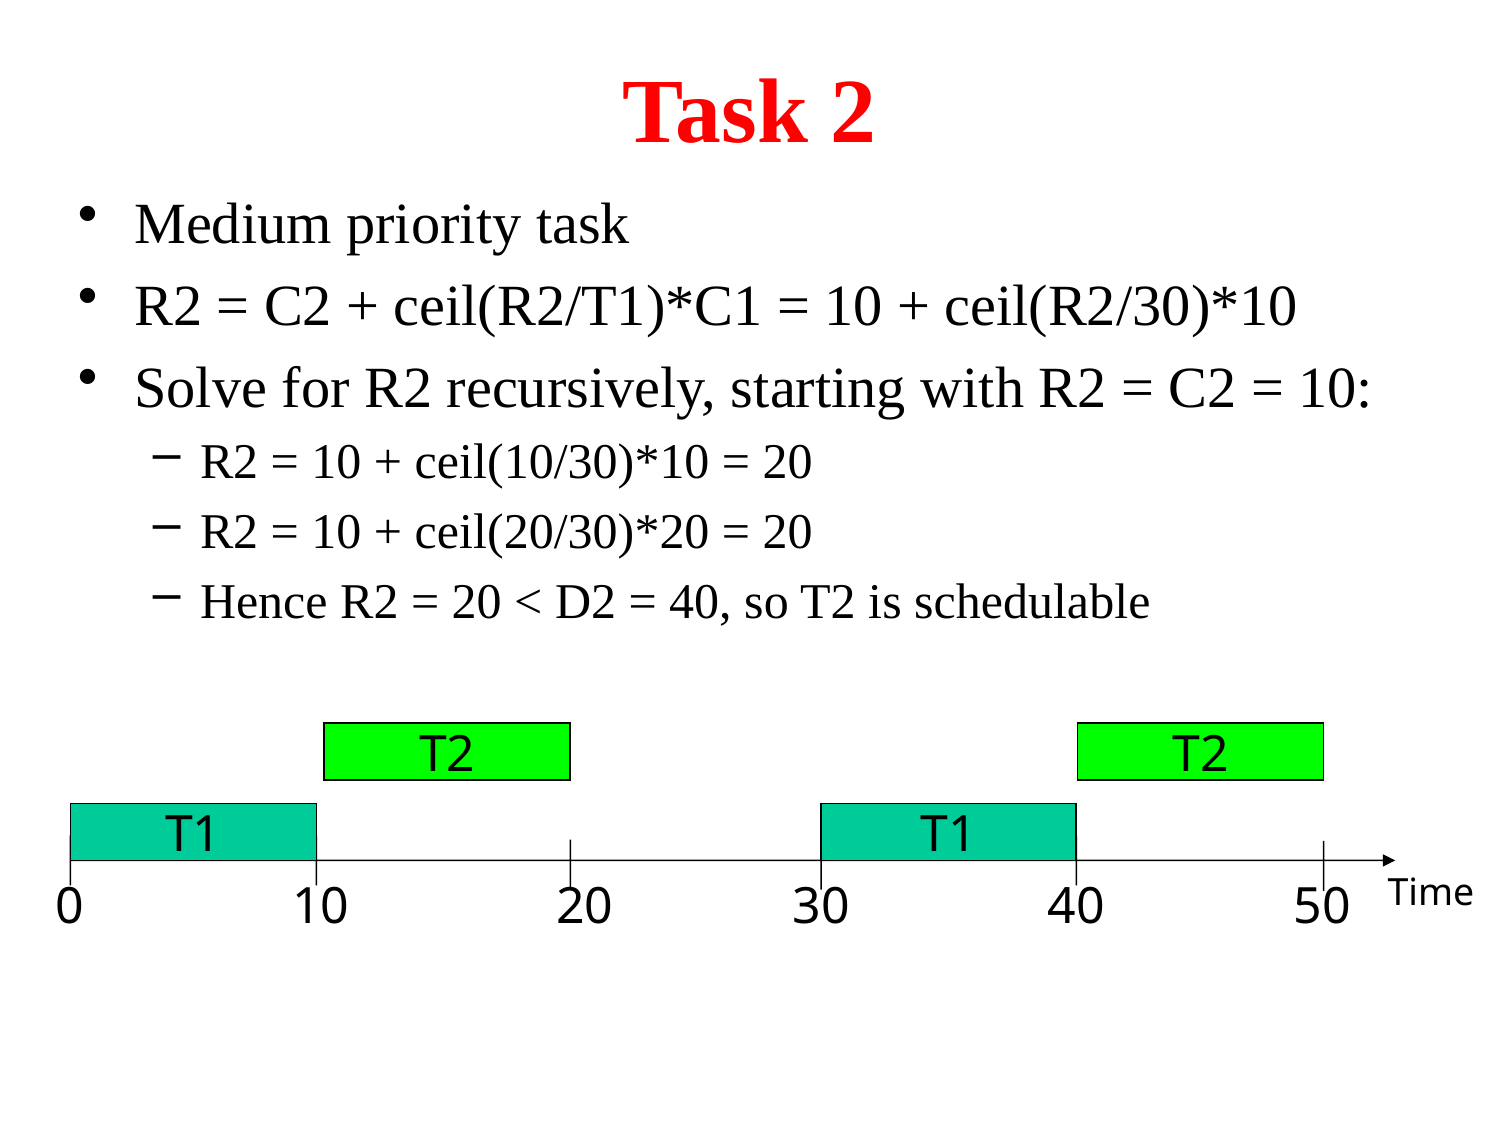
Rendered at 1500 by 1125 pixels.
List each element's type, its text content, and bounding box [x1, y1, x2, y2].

text_box 30 [777, 865, 865, 941]
text_box T1 [821, 803, 1077, 861]
text_box 50 [1279, 865, 1366, 941]
text_box 20 [541, 865, 628, 941]
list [740, 606, 760, 636]
text_box 0 [41, 865, 100, 941]
list Medium priority task R2 = C2 + ceil(R2/T1)*C1 = 10 + ceil(R2/30)*10 Solve for R2 recursively, starting with R2 = C2 = 10: R2 = 10 + ceil(10/30)*10 = 20 R2 = 10 + ceil(20/30)*20 = 20 Hence R2 = 20 < D2 = 40, so T2 is schedulable [62, 177, 1500, 666]
text_box [1382, 854, 1395, 860]
title Task 2 [46, 23, 1454, 188]
text_box T1 [70, 803, 317, 861]
text_box T2 [324, 723, 571, 781]
text_box Time [1372, 860, 1490, 921]
text_box 10 [277, 865, 364, 941]
text_box 40 [1033, 865, 1120, 941]
text_box T2 [1077, 723, 1324, 781]
